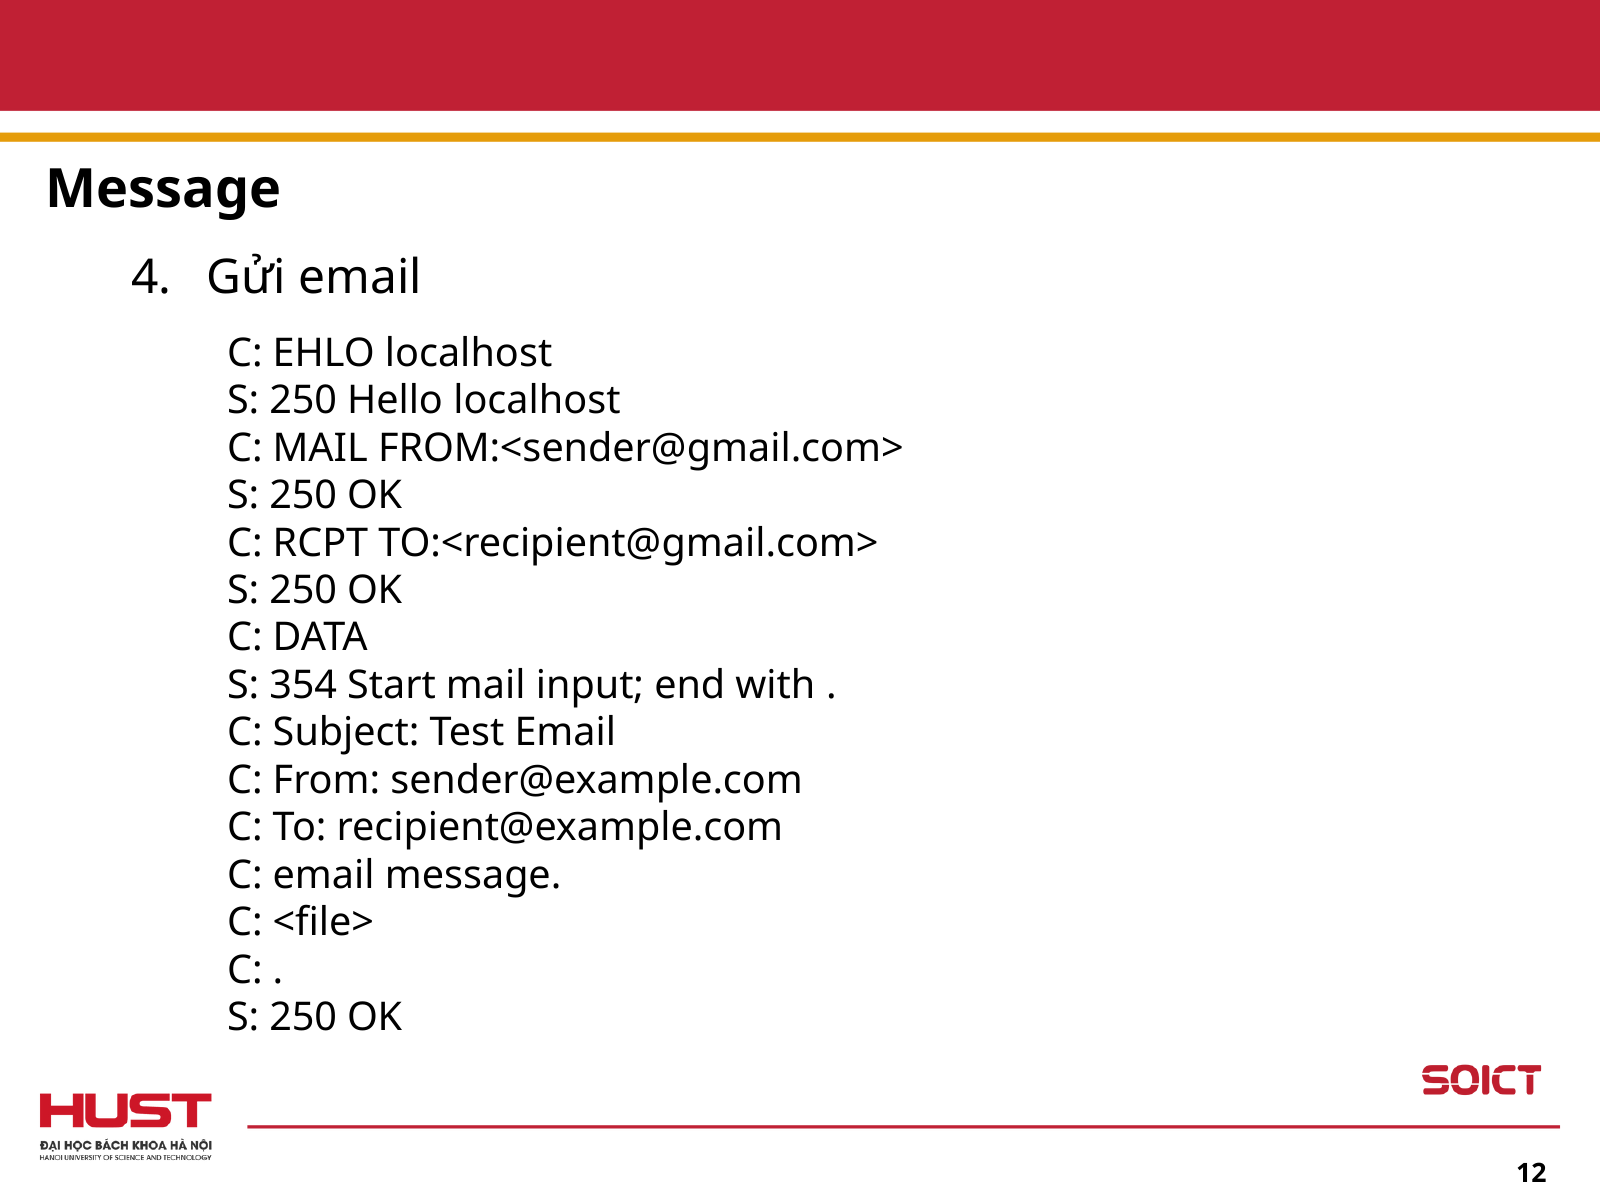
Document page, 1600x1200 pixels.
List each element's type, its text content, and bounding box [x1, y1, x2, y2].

text_box C: EHLO localhost S: 250 Hello localhost C: MAIL FROM:<sender@gmail.com> S: 250 OK C: RCPT TO:<recipient@gmail.com> S: 250 OK C: DATA S: 354 Start mail input; end with . C: Subject: Test Email C: From: sender@example.com C: To: recipient@example.com C: email message. C: <file> C: . S: 250 OK [227, 326, 1419, 1134]
text_box Message [45, 153, 324, 219]
text_box [0, 0, 1600, 1200]
text_box Gửi email [90, 245, 971, 303]
text_box 12 [1216, 1155, 1547, 1188]
text_box [1419, 1044, 1542, 1116]
